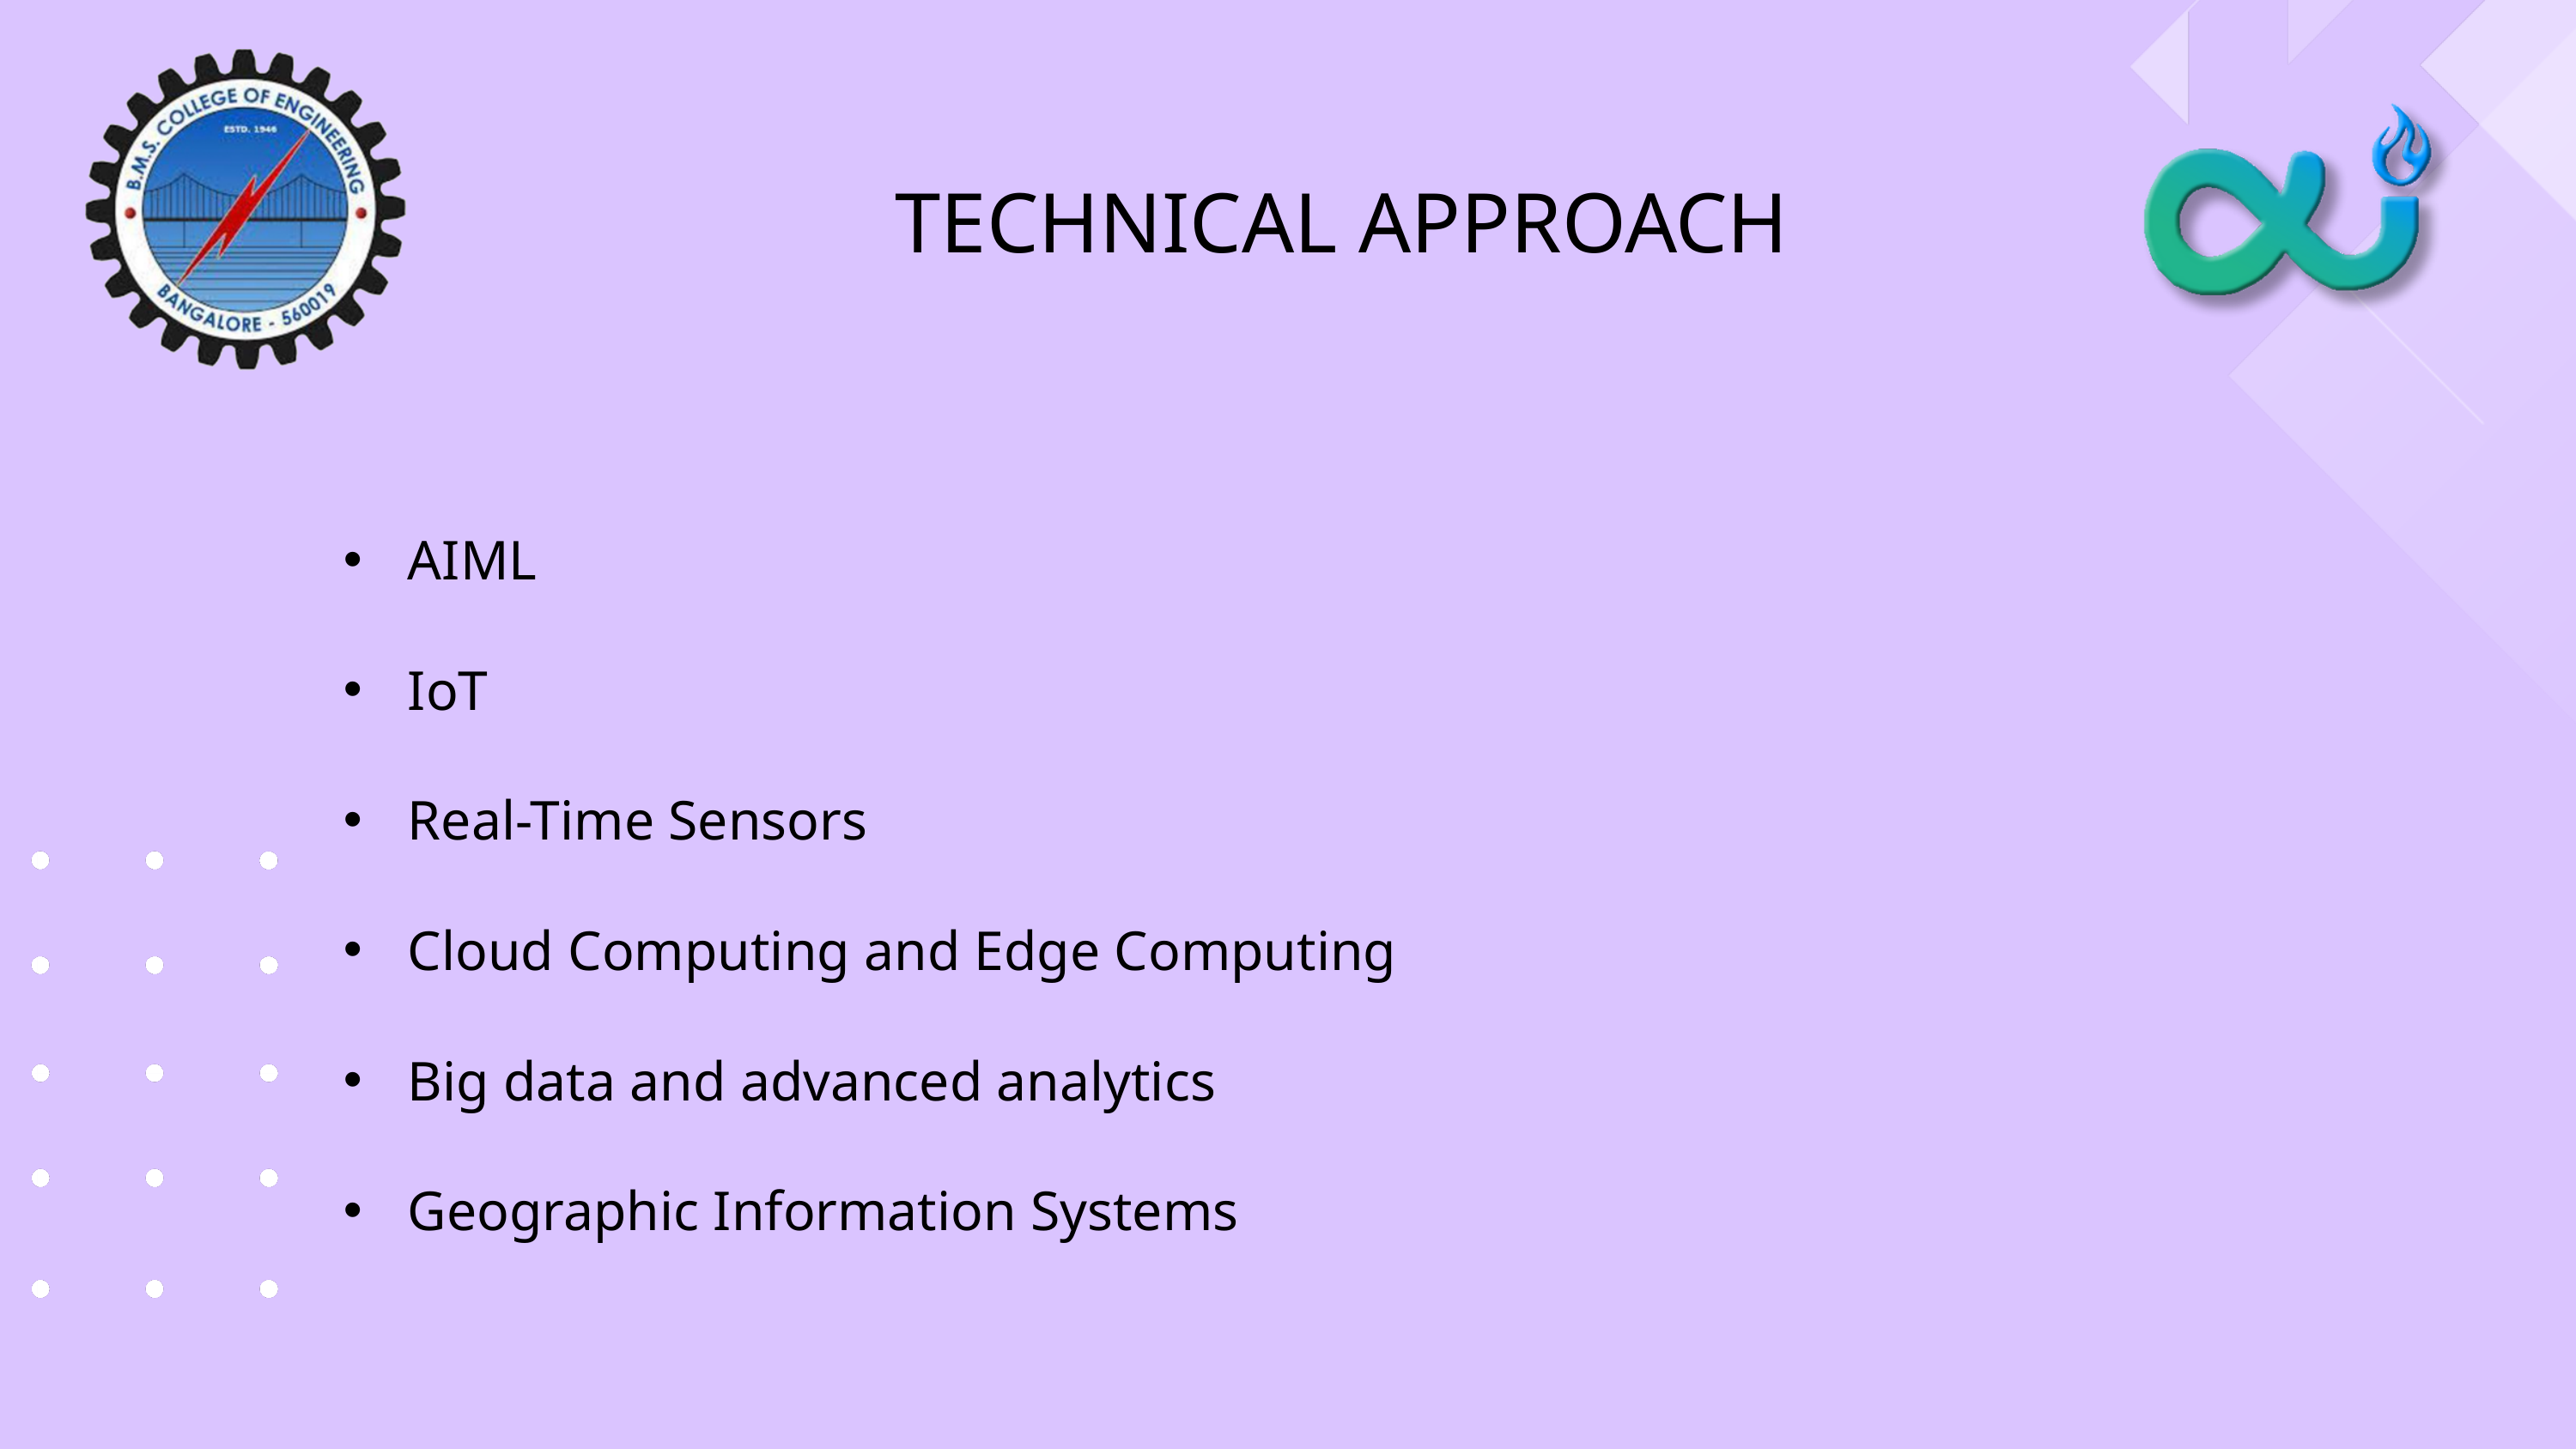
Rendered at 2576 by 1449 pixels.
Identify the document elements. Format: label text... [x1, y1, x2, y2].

text_box AIML IoT Real-Time Sensors Cloud Computing and Edge Computing Big data and advanced analytics Geographic Information Systems [343, 460, 2259, 1242]
text_box [2129, 0, 2576, 873]
text_box TECHNICAL APPROACH [576, 154, 2108, 270]
text_box [85, 49, 407, 371]
text_box [0, 844, 285, 1304]
text_box [2134, 98, 2458, 322]
